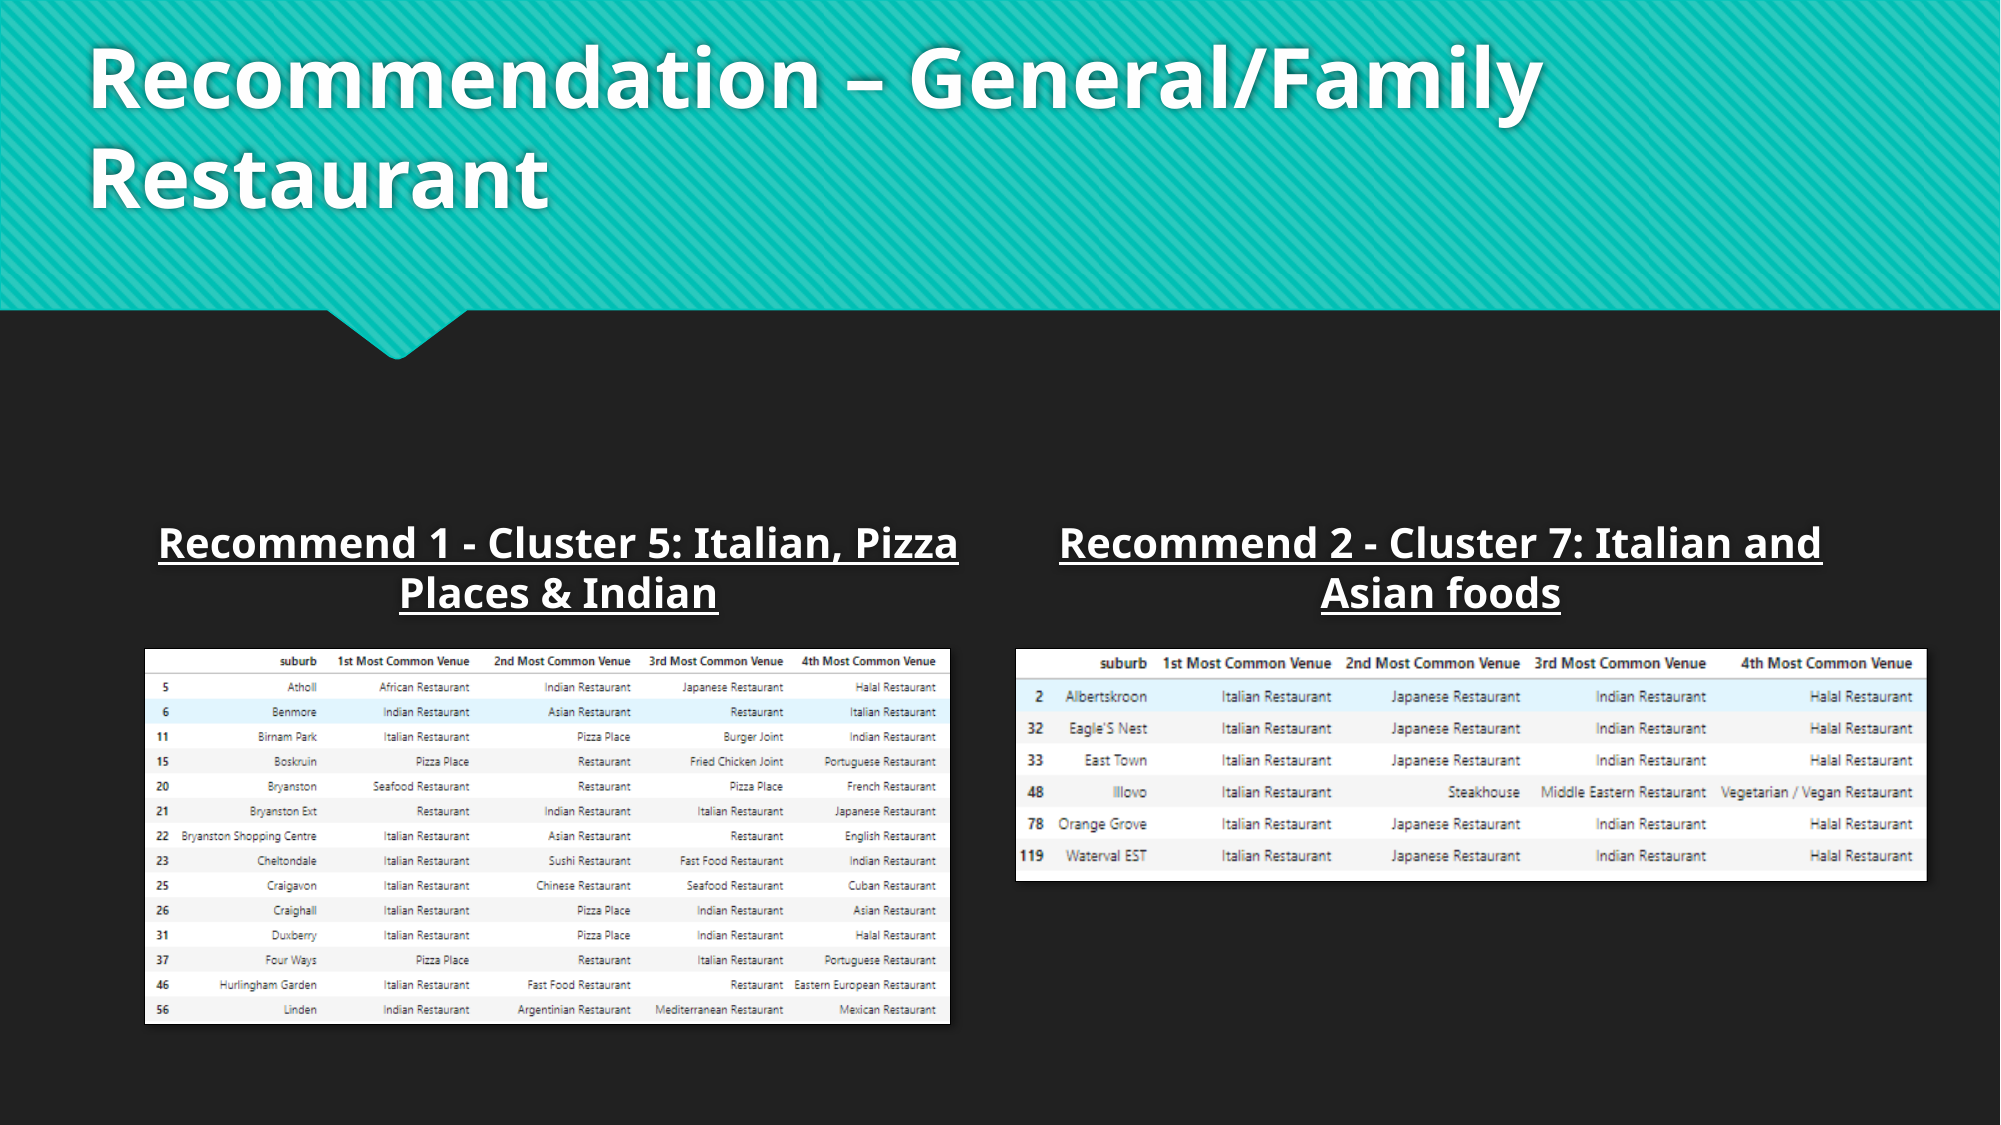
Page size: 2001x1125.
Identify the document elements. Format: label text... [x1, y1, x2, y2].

list Recommend 2 - Cluster 7: Italian and Asian foods [1014, 529, 1868, 625]
title Recommendation – General/Family Restaurant [71, 73, 2000, 233]
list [1014, 647, 1927, 882]
list Recommend 1 - Cluster 5: Italian, Pizza Places & Indian [132, 529, 985, 625]
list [143, 647, 951, 1024]
